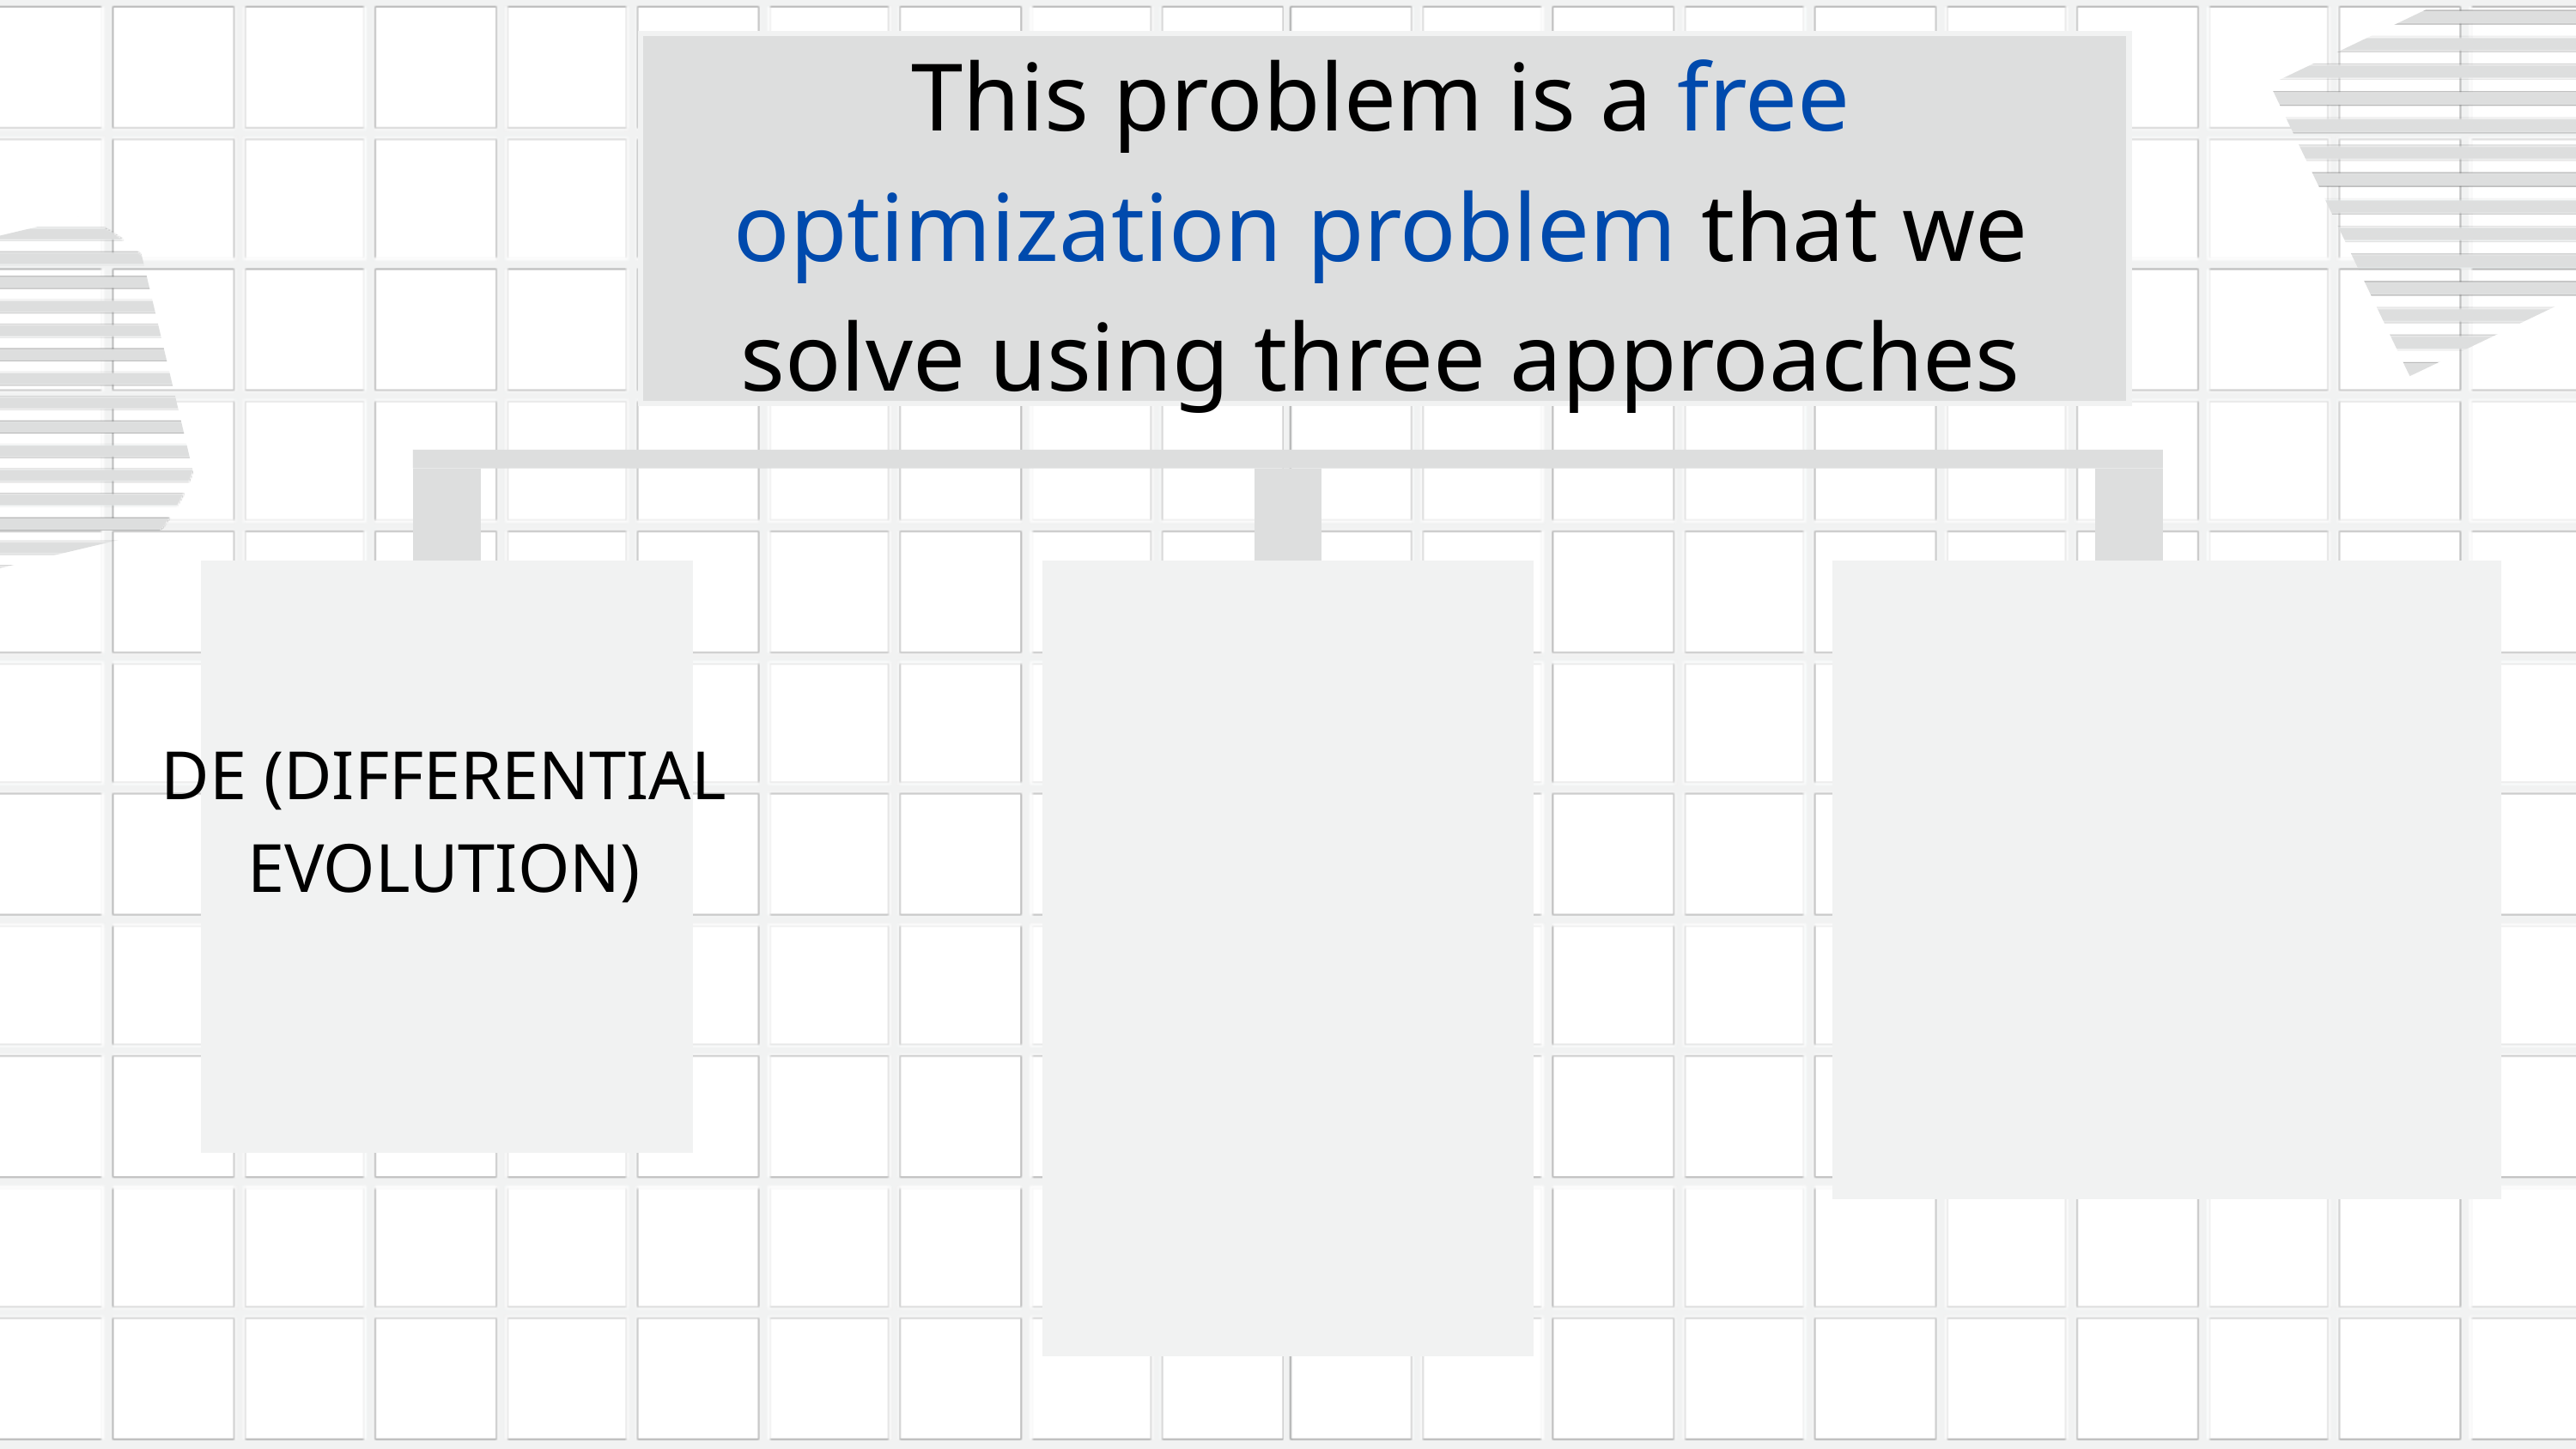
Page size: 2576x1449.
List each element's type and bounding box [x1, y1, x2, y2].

text_box [1042, 561, 1534, 1357]
text_box [200, 560, 693, 1154]
text_box [2094, 468, 2164, 558]
text_box [412, 468, 481, 561]
text_box [1832, 560, 2502, 1200]
text_box [1254, 468, 1322, 559]
text_box [640, 33, 2129, 404]
text_box [0, 0, 2576, 1449]
